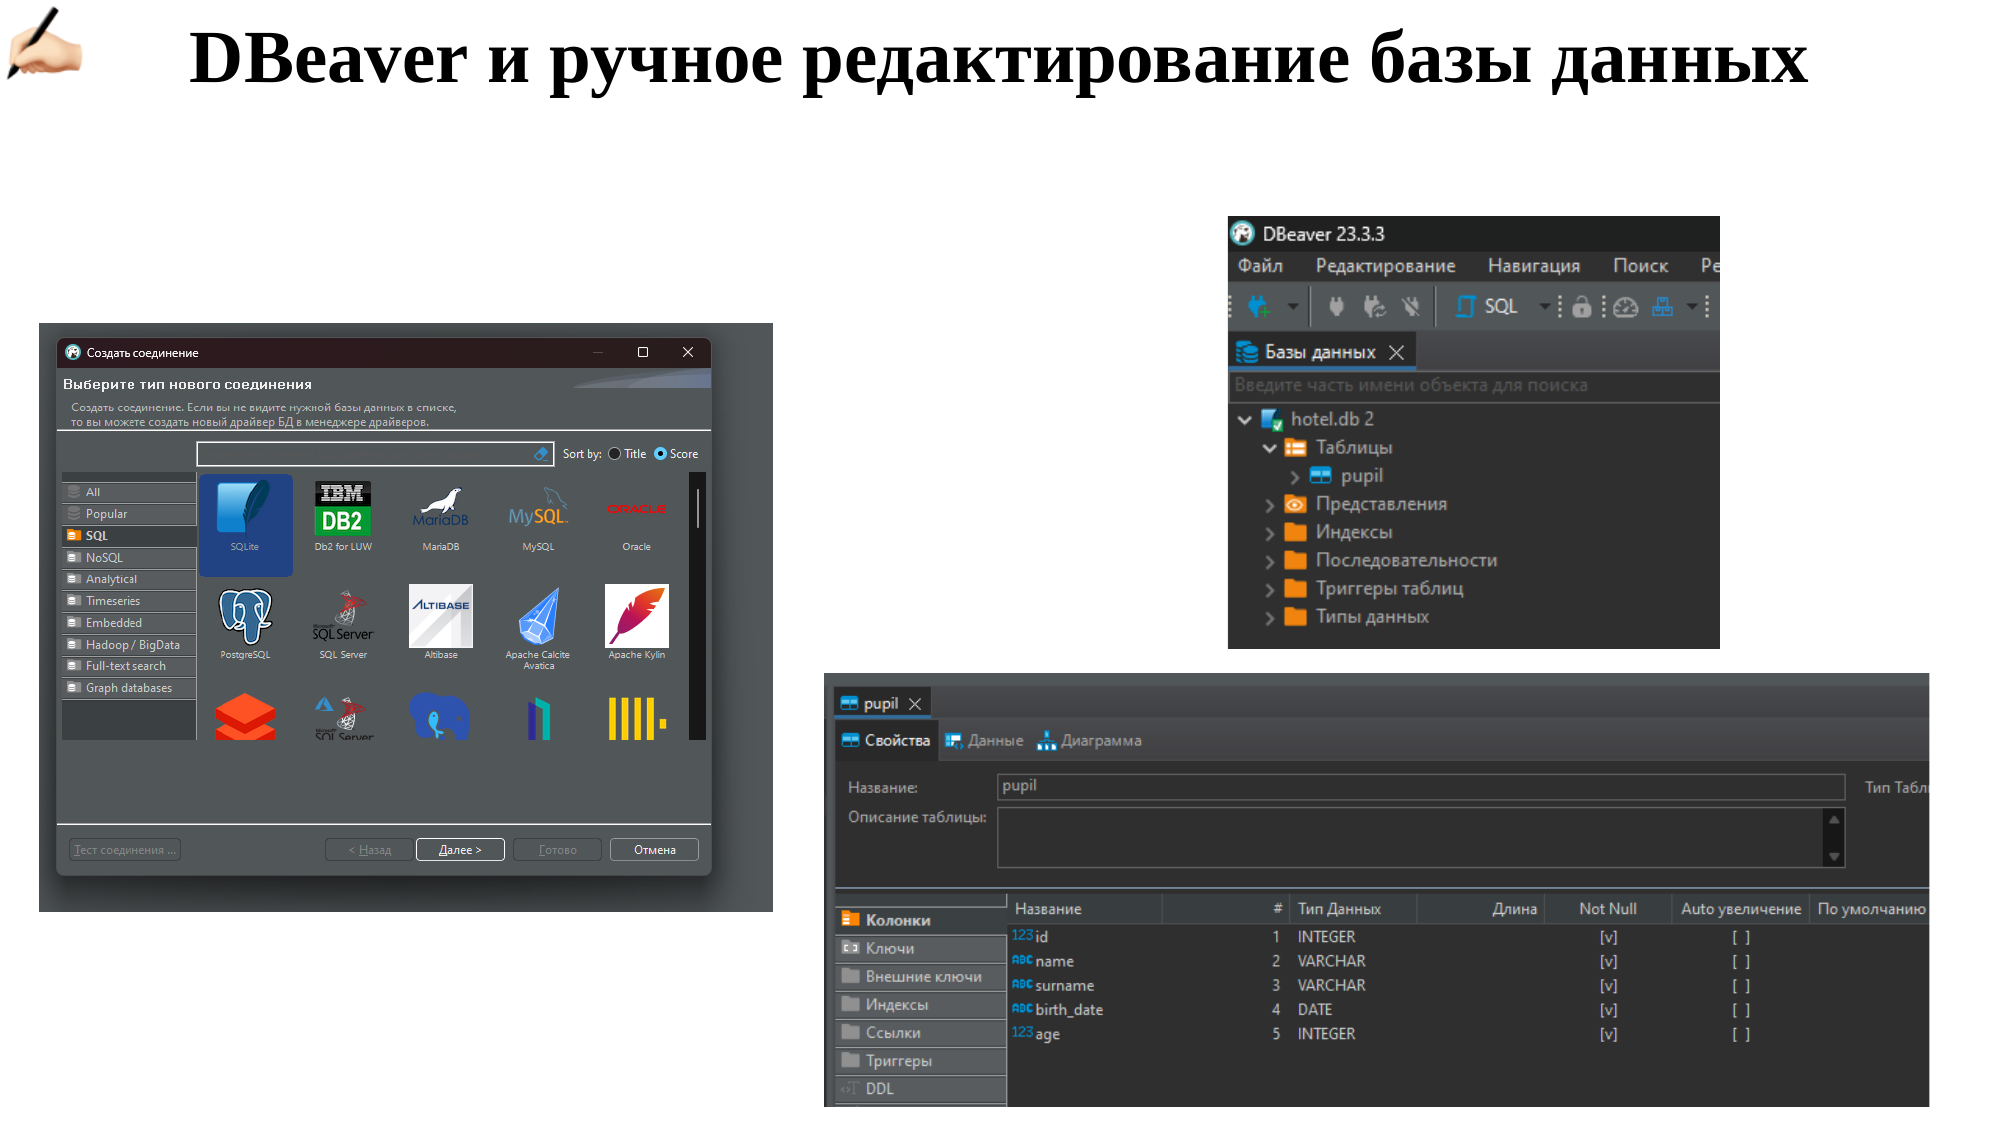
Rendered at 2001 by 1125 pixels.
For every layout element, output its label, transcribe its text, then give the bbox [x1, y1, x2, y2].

picture [824, 673, 1930, 1107]
picture [39, 323, 773, 913]
text_box DBeaver и ручное редактирование базы данных [162, 0, 1838, 105]
picture [1227, 216, 1720, 649]
picture [0, 0, 89, 89]
